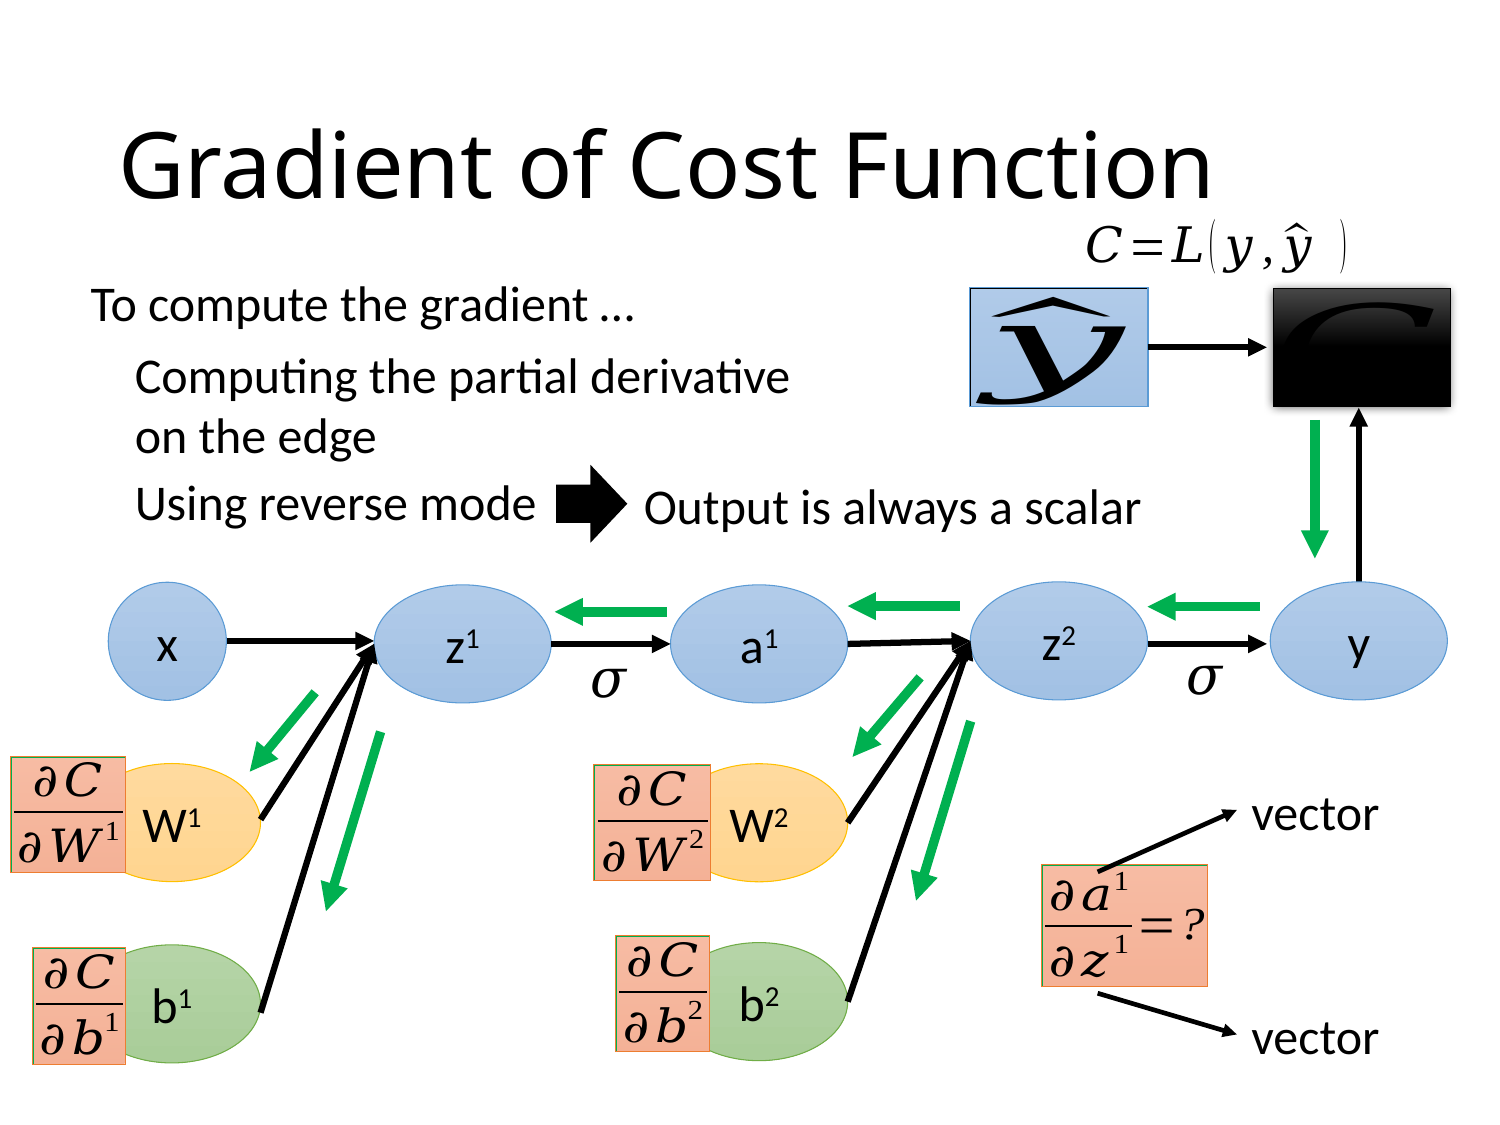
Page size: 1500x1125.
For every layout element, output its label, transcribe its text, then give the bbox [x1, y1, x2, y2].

text_box z1 [373, 584, 552, 704]
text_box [916, 721, 971, 901]
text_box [260, 643, 374, 1013]
text_box Output is always a scalar [628, 467, 1170, 542]
text_box b2 [710, 942, 849, 1062]
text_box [852, 677, 921, 757]
text_box Using reverse mode [120, 463, 596, 538]
text_box a1 [670, 584, 849, 704]
text_box y [1269, 581, 1448, 701]
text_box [249, 692, 316, 772]
text_box Computing the partial derivative on the edge [120, 335, 860, 471]
text_box vector [1236, 997, 1448, 1072]
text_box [847, 640, 971, 1002]
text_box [1097, 810, 1237, 872]
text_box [325, 731, 381, 912]
title Gradient of Cost Function [103, 59, 1397, 278]
text_box To compute the gradient … [75, 264, 711, 339]
text_box b1 [126, 944, 260, 1064]
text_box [1097, 993, 1237, 1035]
text_box z2 [969, 581, 1149, 701]
text_box [556, 464, 628, 543]
text_box W1 [124, 762, 260, 883]
text_box x [107, 581, 227, 701]
text_box W2 [711, 763, 847, 883]
text_box vector [1236, 772, 1448, 848]
